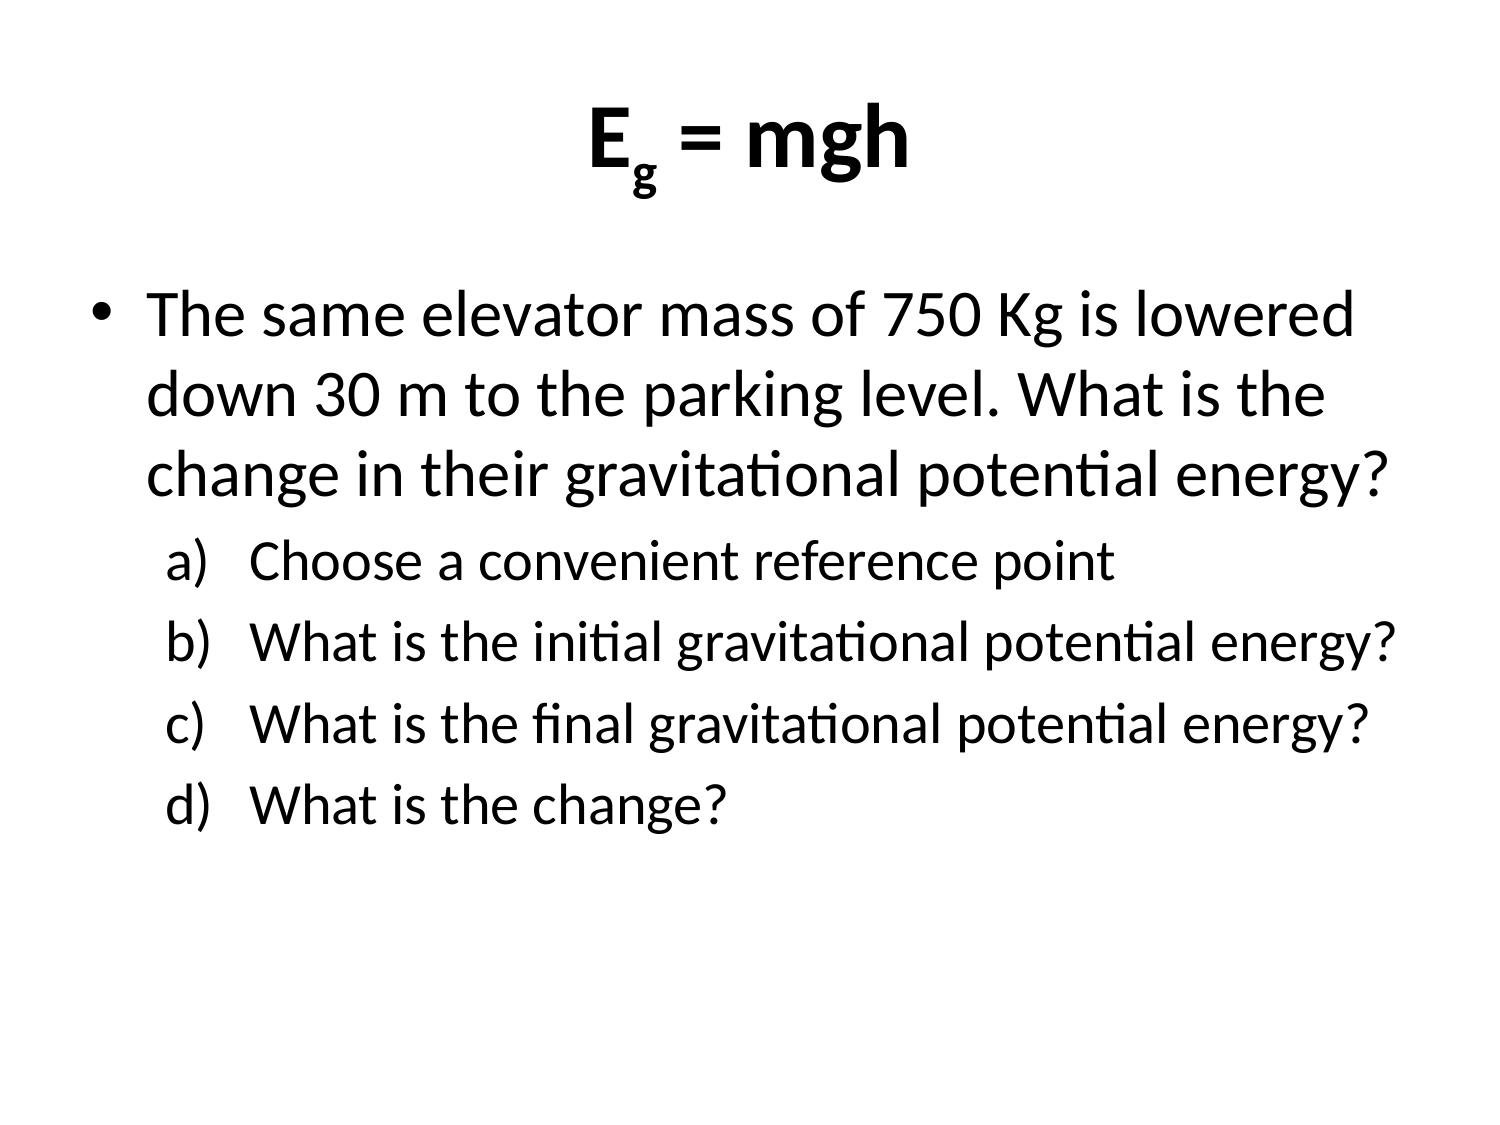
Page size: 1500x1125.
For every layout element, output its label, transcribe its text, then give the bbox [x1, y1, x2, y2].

list The same elevator mass of 750 Kg is lowered down 30 m to the parking level. What is the change in their gravitational potential energy? Choose a convenient reference point What is the initial gravitational potential energy? What is the final gravitational potential energy? What is the change? [75, 262, 1425, 1005]
title Eg = mgh [75, 45, 1425, 233]
